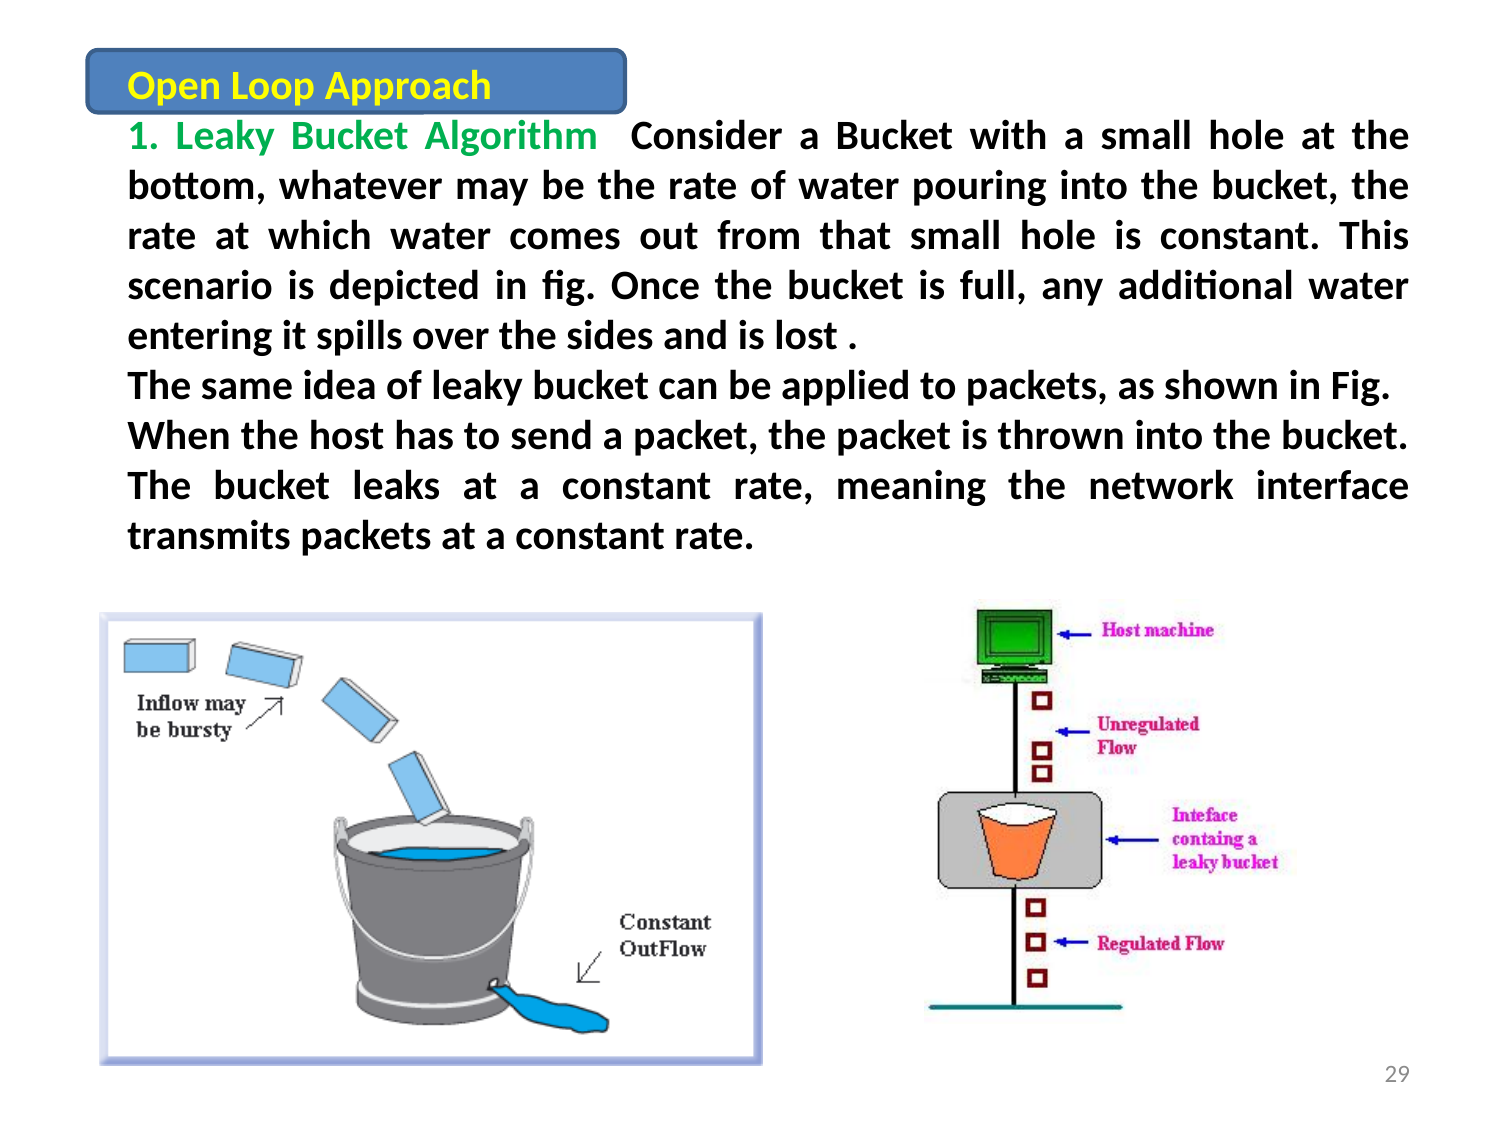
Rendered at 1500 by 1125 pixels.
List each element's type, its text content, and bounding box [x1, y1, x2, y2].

text_box Open Loop Approach 1. Leaky Bucket Algorithm Consider a Bucket with a small hole at the bottom, whatever may be the rate of water pouring into the bucket, the rate at which water comes out from that small hole is constant. This scenario is depicted in fig. Once the bucket is full, any additional water entering it spills over the sides and is lost . The same idea of leaky bucket can be applied to packets, as shown in Fig. When the host has to send a packet, the packet is thrown into the bucket. The bucket leaks at a constant rate, meaning the network interface transmits packets at a constant rate. [112, 50, 1425, 615]
picture [924, 599, 1298, 1024]
text_box [85, 47, 622, 115]
slide_number 29 [1074, 1042, 1425, 1103]
picture [99, 612, 763, 1066]
